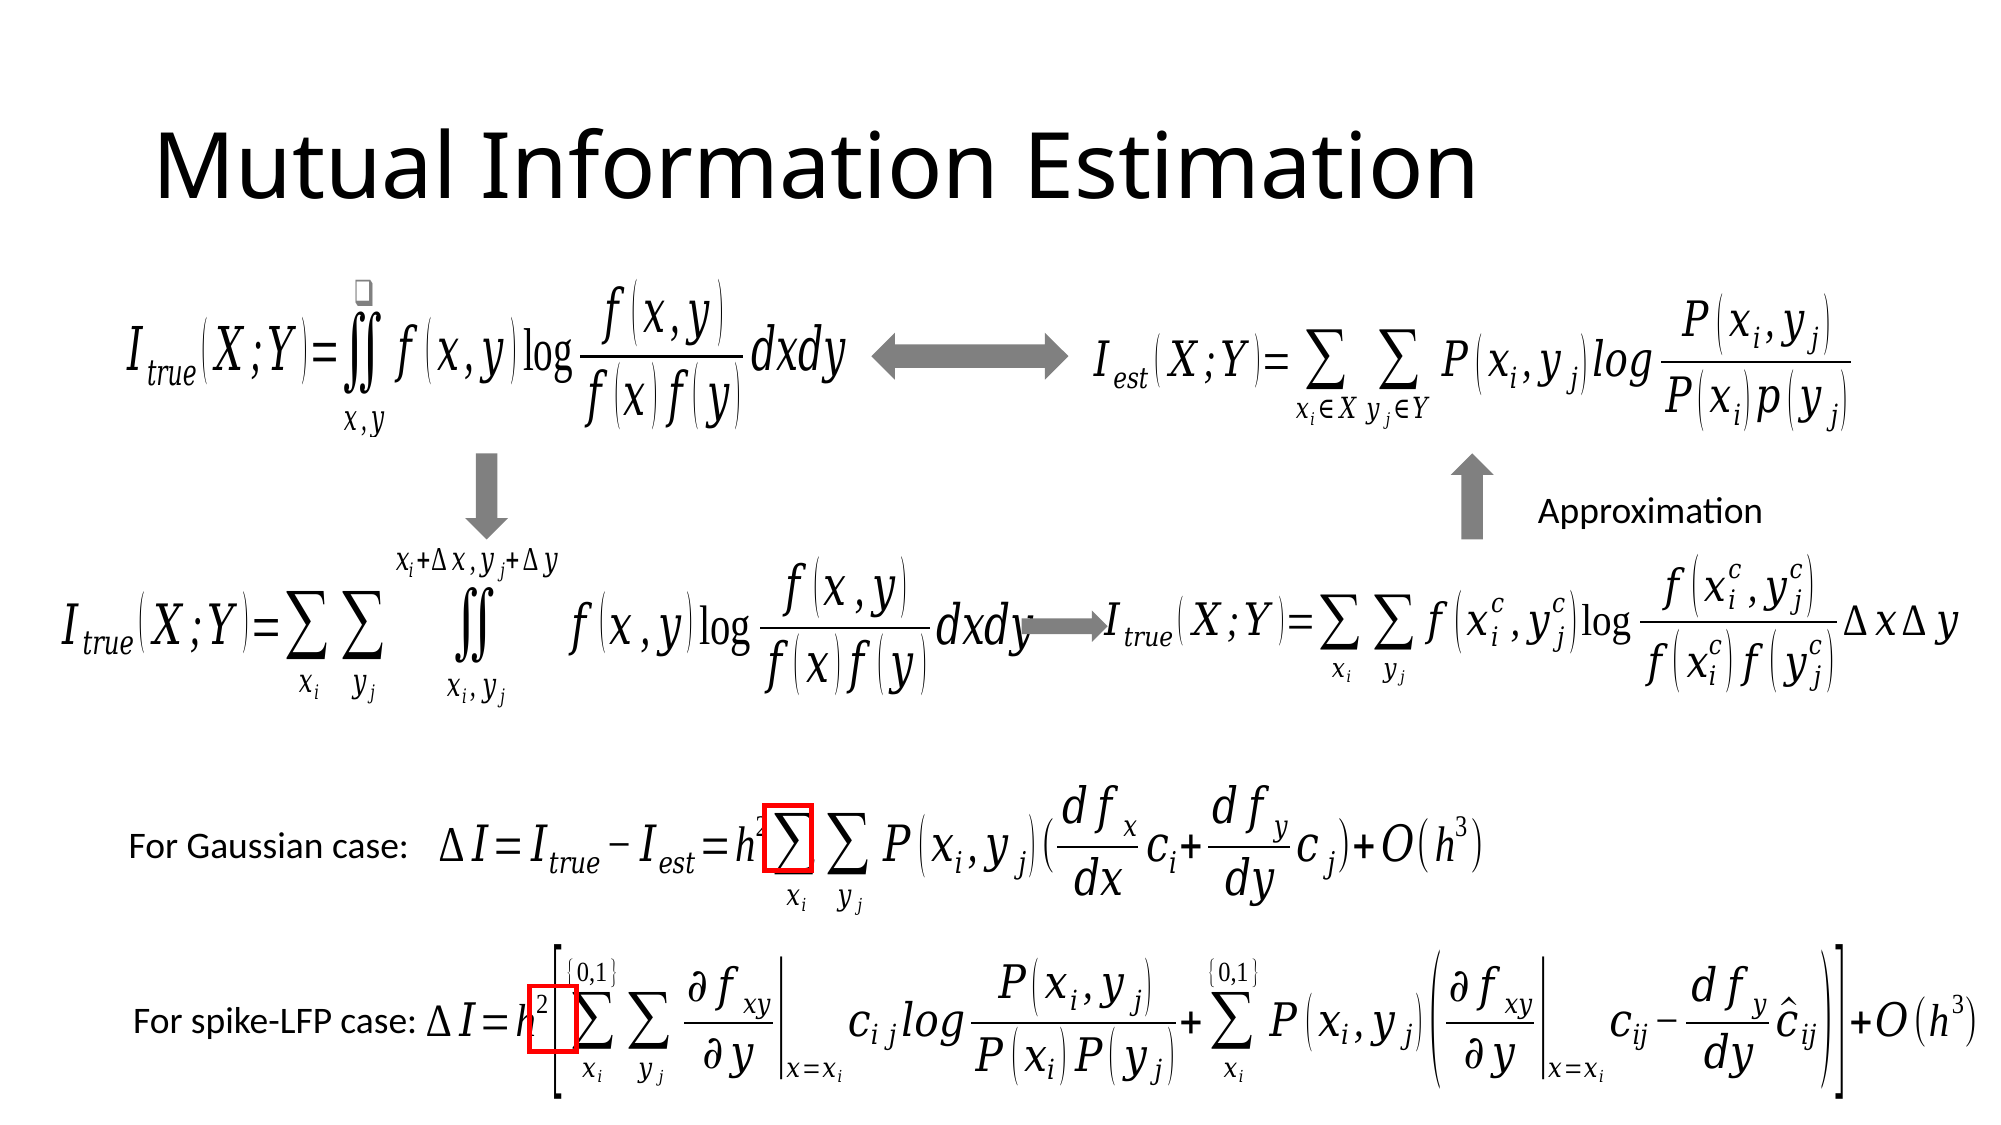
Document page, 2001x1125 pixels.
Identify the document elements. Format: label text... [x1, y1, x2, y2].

text_box [1448, 451, 1497, 541]
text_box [112, 940, 1980, 1101]
text_box [1020, 607, 1110, 645]
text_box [112, 779, 1484, 916]
text_box [462, 452, 511, 541]
text_box Approximation [1523, 478, 1779, 539]
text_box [124, 275, 1853, 437]
title Mutual Information Estimation [137, 59, 1863, 278]
